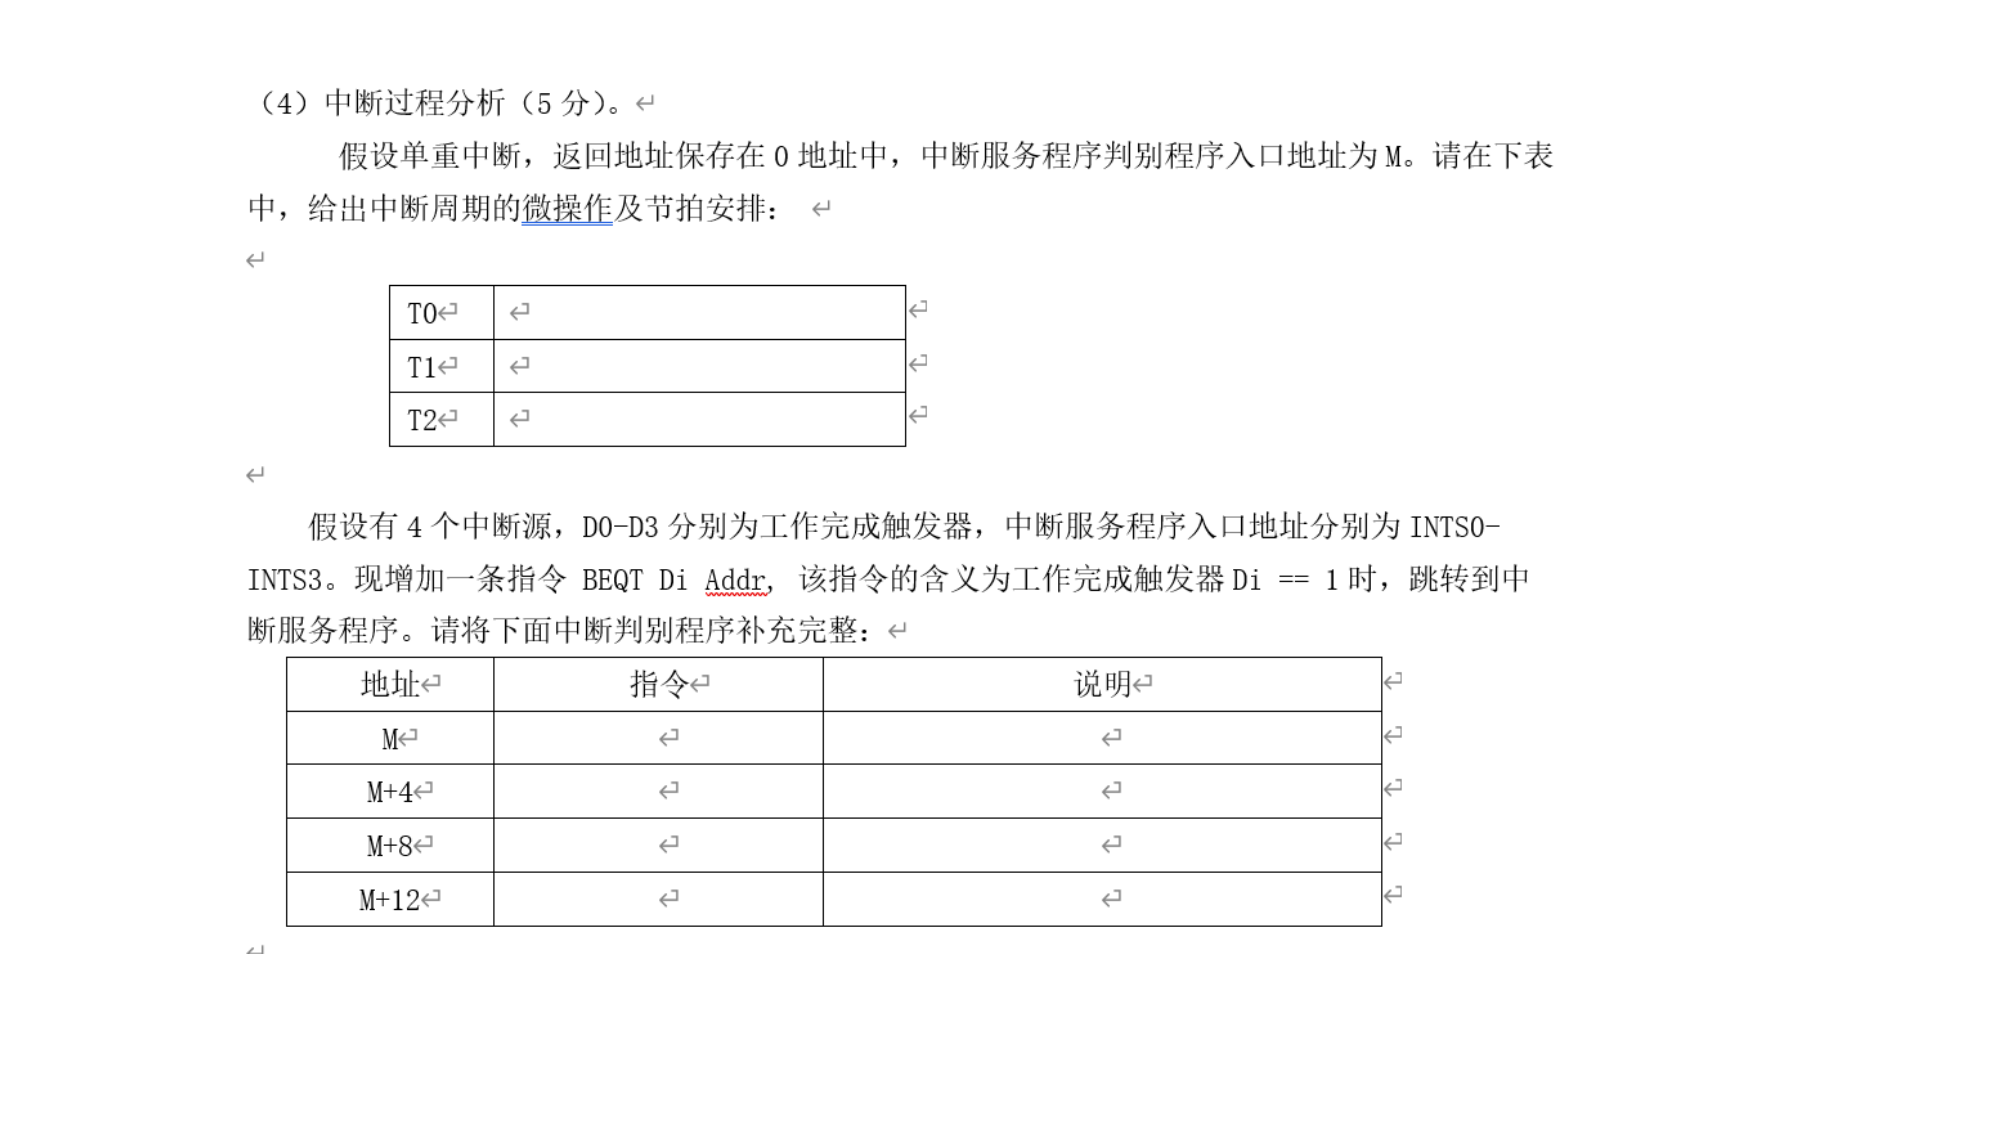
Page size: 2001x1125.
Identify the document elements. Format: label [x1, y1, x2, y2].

picture [218, 74, 1555, 954]
